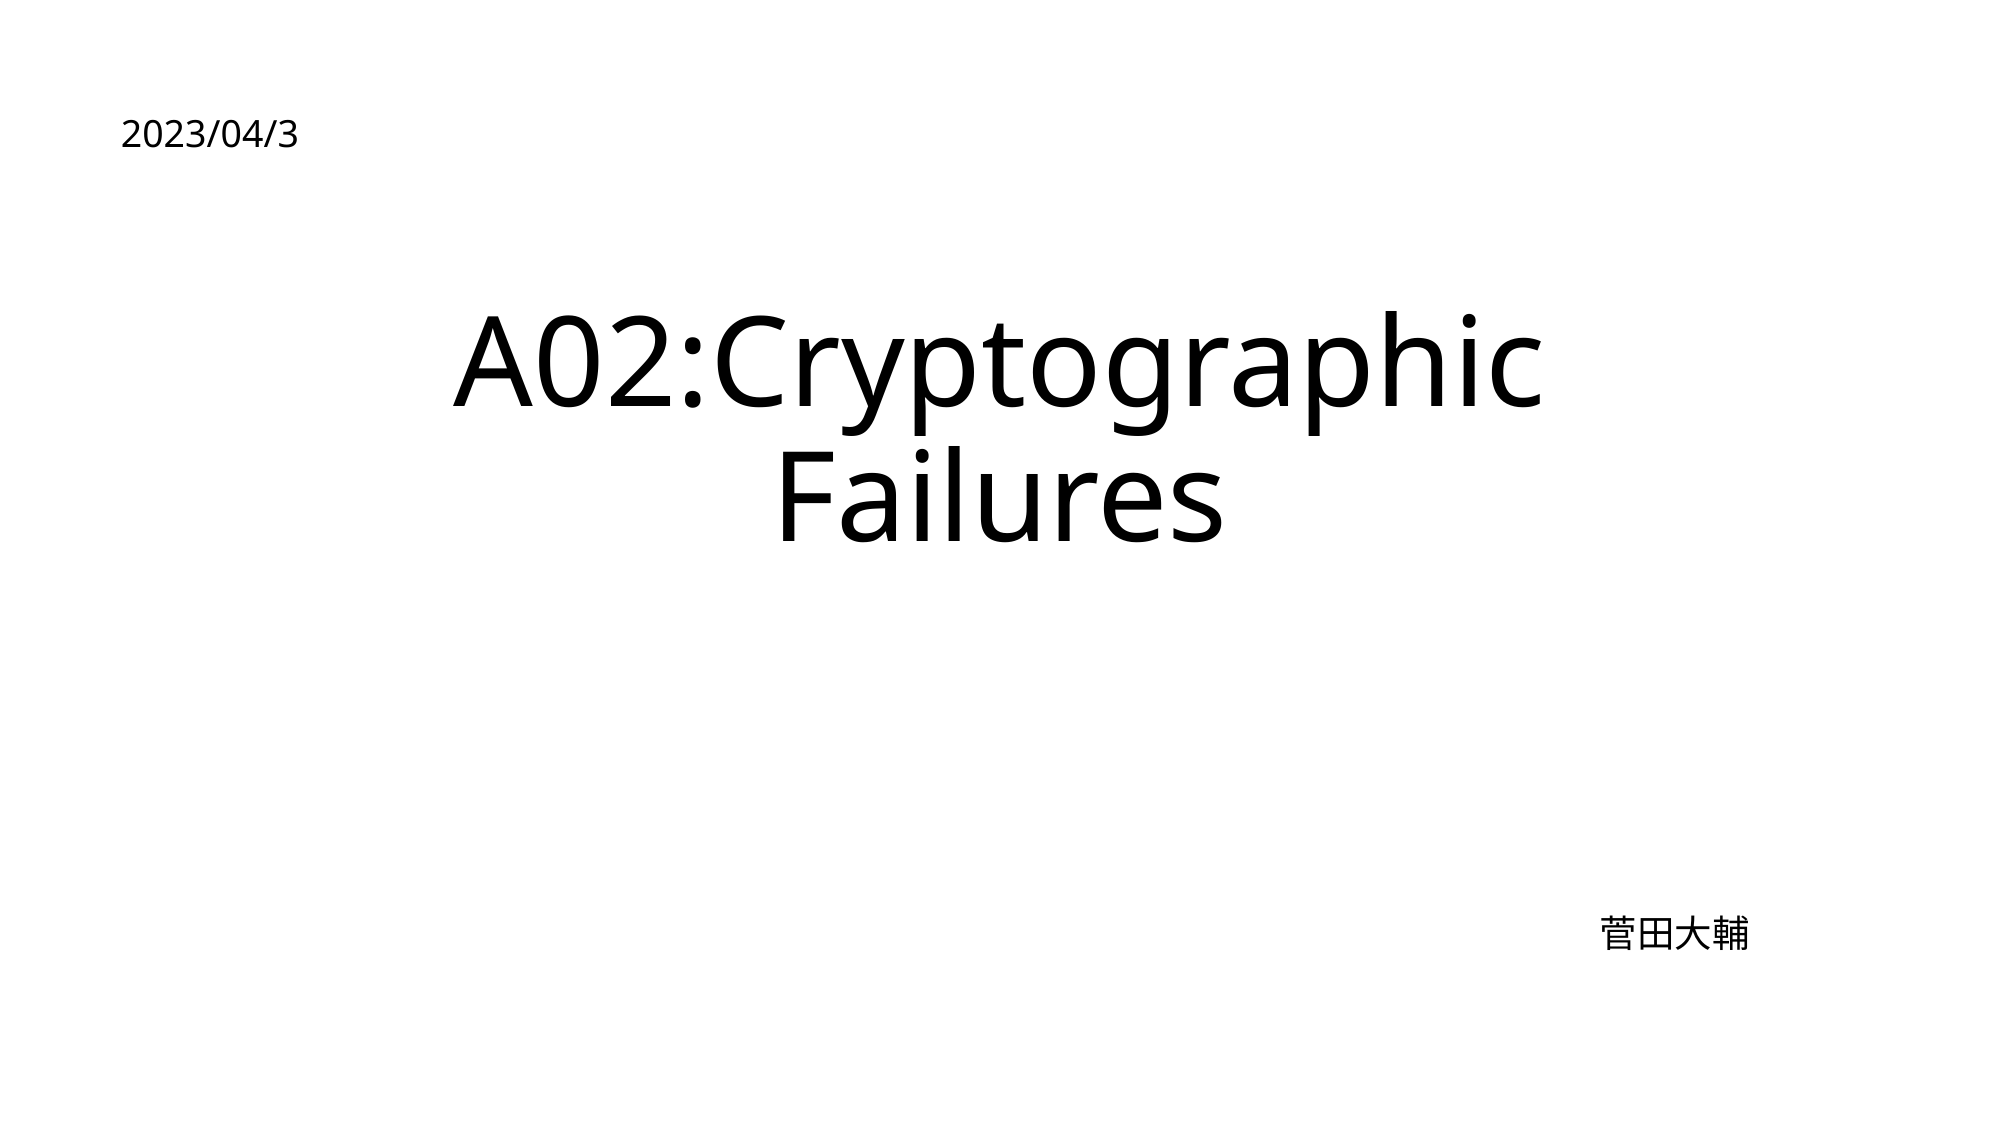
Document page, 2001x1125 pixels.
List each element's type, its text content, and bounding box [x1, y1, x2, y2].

text_box 2023/04/3 [106, 103, 315, 163]
text_box 菅田大輔 [1585, 902, 1766, 963]
title A02:Cryptographic Failures [249, 184, 1750, 576]
